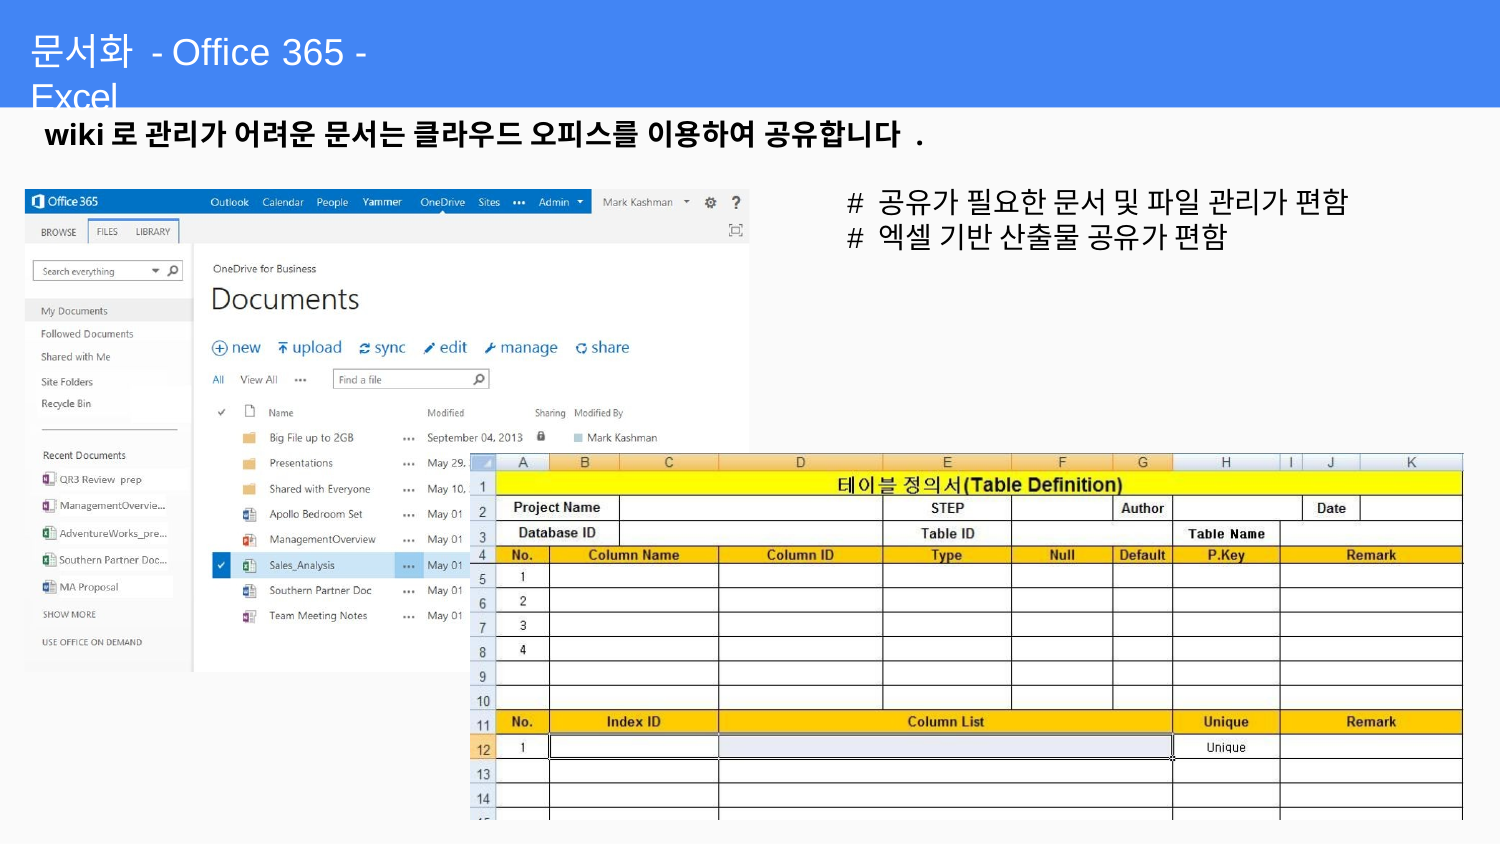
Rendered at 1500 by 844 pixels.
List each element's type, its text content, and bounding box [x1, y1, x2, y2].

text_box [470, 453, 1464, 820]
text_box wiki로 관리가 어려운 문서는 클라우드 오피스를 이용하여 공유합니다 . # 공유가 필요한 문서 및 파일 관리가 편함 # 엑셀 기반 산출물 공유가 편함 [42, 114, 1397, 254]
text_box [24, 189, 750, 672]
title 문서화 - Office 365 - Excel [28, 25, 464, 169]
